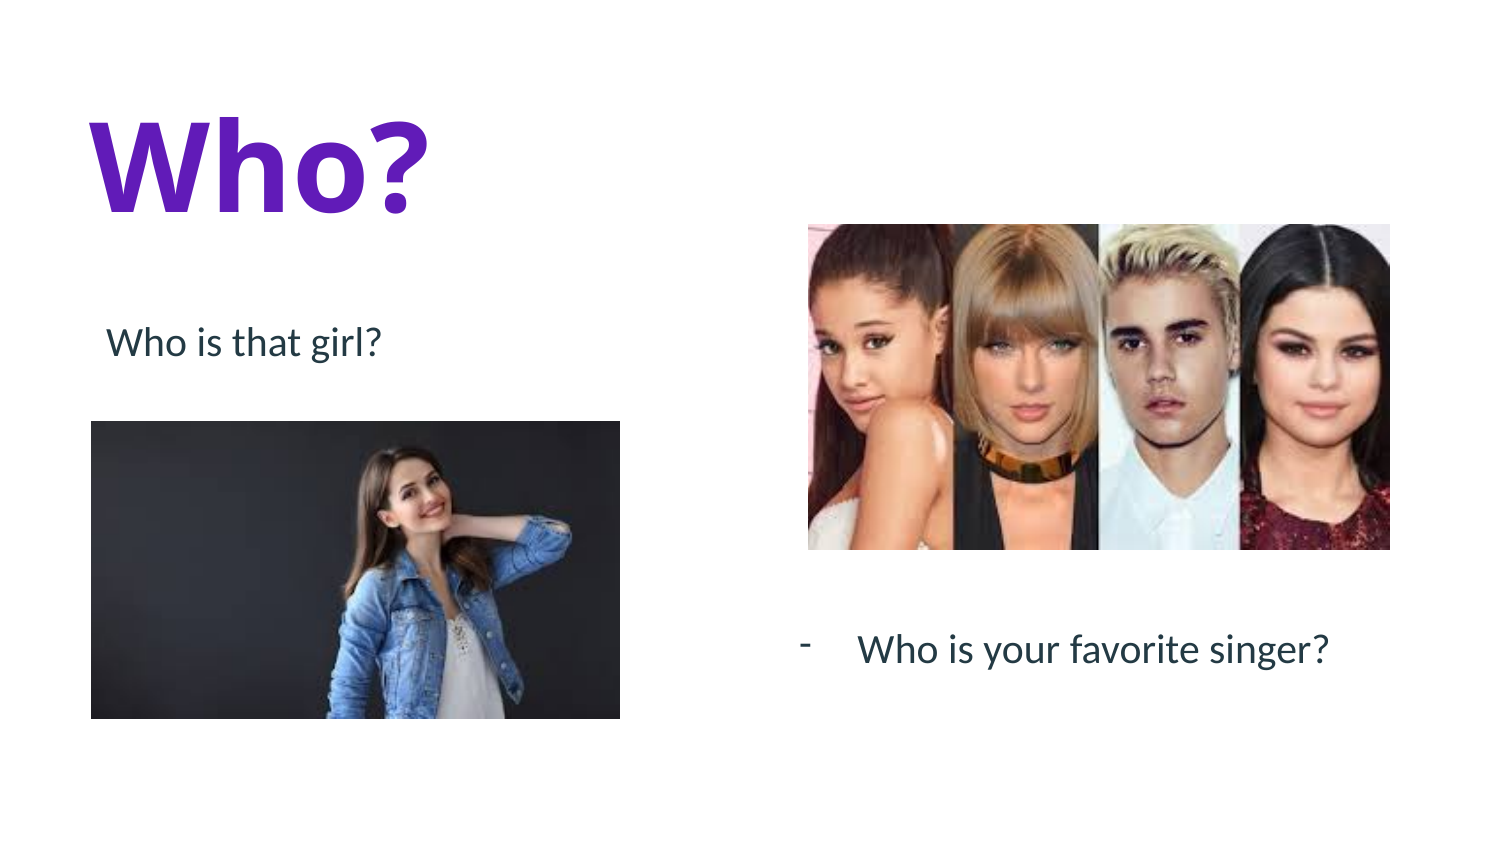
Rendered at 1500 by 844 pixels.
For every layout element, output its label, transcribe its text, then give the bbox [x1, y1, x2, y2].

picture [807, 224, 1390, 551]
title Who? [74, 72, 1473, 176]
list Who is your favorite singer? [767, 599, 1390, 789]
text_box Who is that girl? [91, 292, 705, 371]
picture [90, 421, 621, 720]
